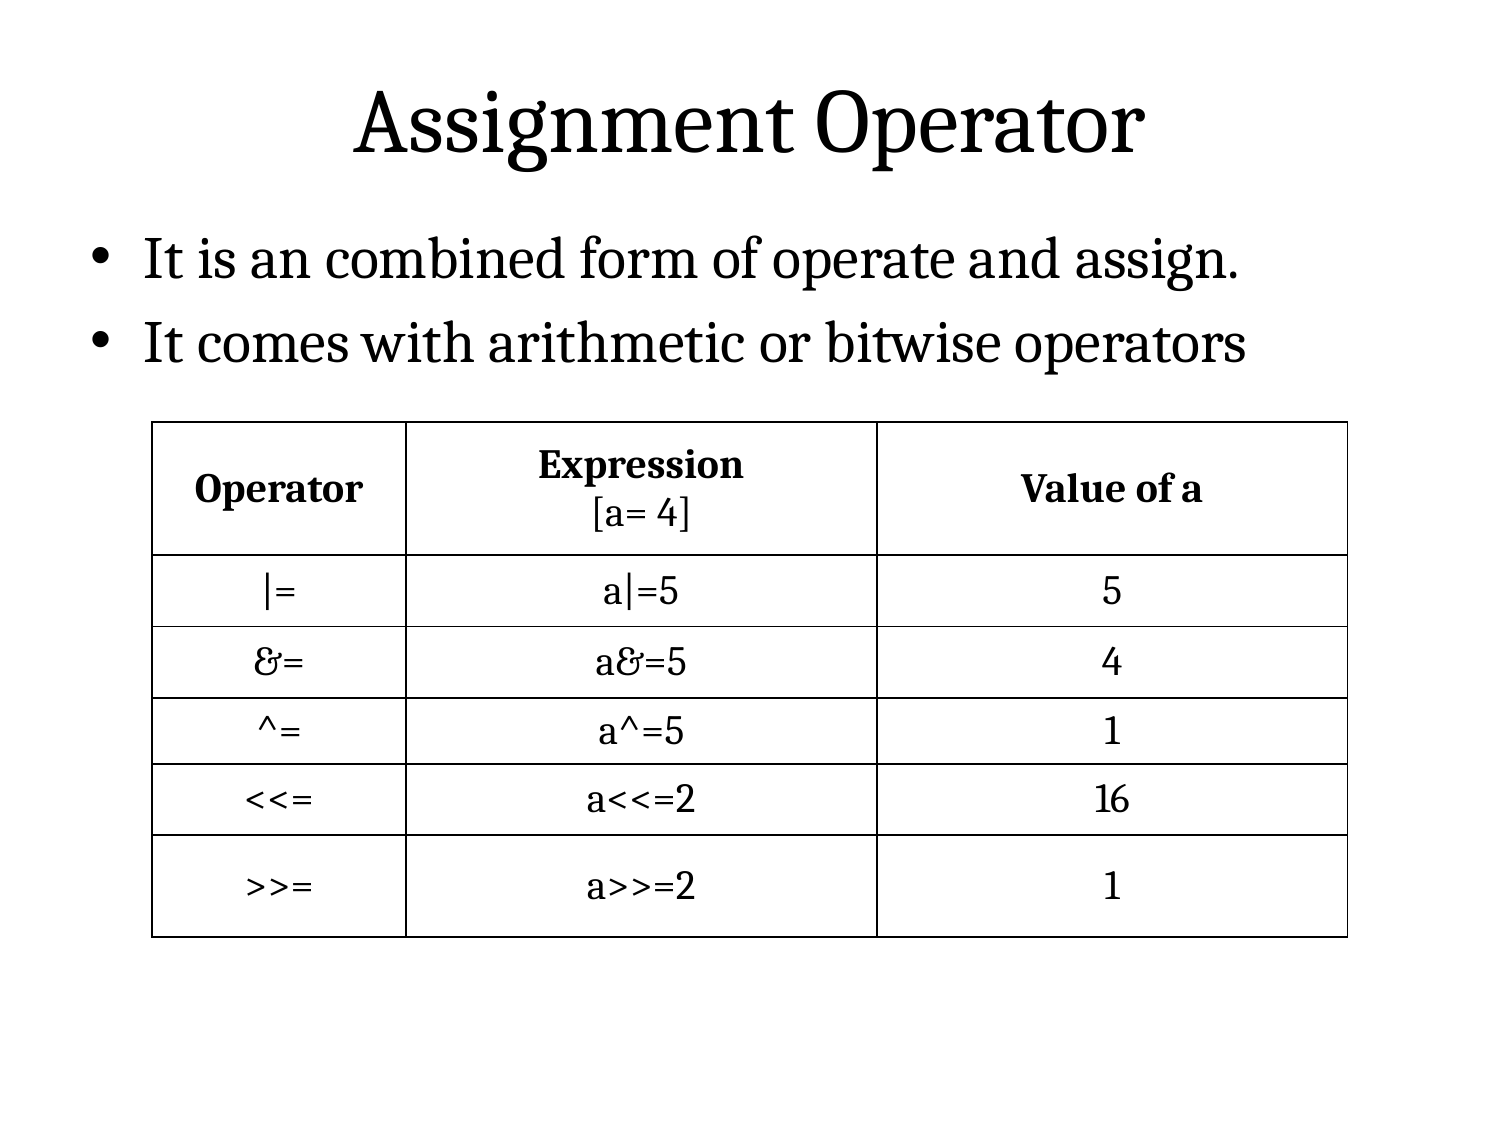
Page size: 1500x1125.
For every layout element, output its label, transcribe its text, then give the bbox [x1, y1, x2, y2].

table_cell &= [153, 627, 405, 697]
table_cell a^=5 [407, 699, 876, 763]
title Assignment Operator [75, 45, 1425, 188]
table_header Expression [a= 4] [407, 423, 876, 554]
table_cell >>= [153, 836, 405, 936]
table_cell a<<=2 [407, 765, 876, 834]
table_cell |= [153, 556, 405, 626]
table_cell a|=5 [407, 556, 876, 626]
table_cell 1 [878, 836, 1347, 936]
table_cell 5 [878, 556, 1347, 626]
table_cell 1 [878, 699, 1347, 763]
table_header Operator [153, 423, 405, 554]
list It is an combined form of operate and assign. It comes with arithmetic or bitwise operators [75, 210, 1418, 382]
table_cell 4 [878, 627, 1347, 697]
table_cell <<= [153, 765, 405, 834]
table_cell a&=5 [407, 627, 876, 697]
table_cell a>>=2 [407, 836, 876, 936]
table_cell 16 [878, 765, 1347, 834]
table_header Value of a [878, 423, 1347, 554]
table_cell ^= [153, 699, 405, 763]
